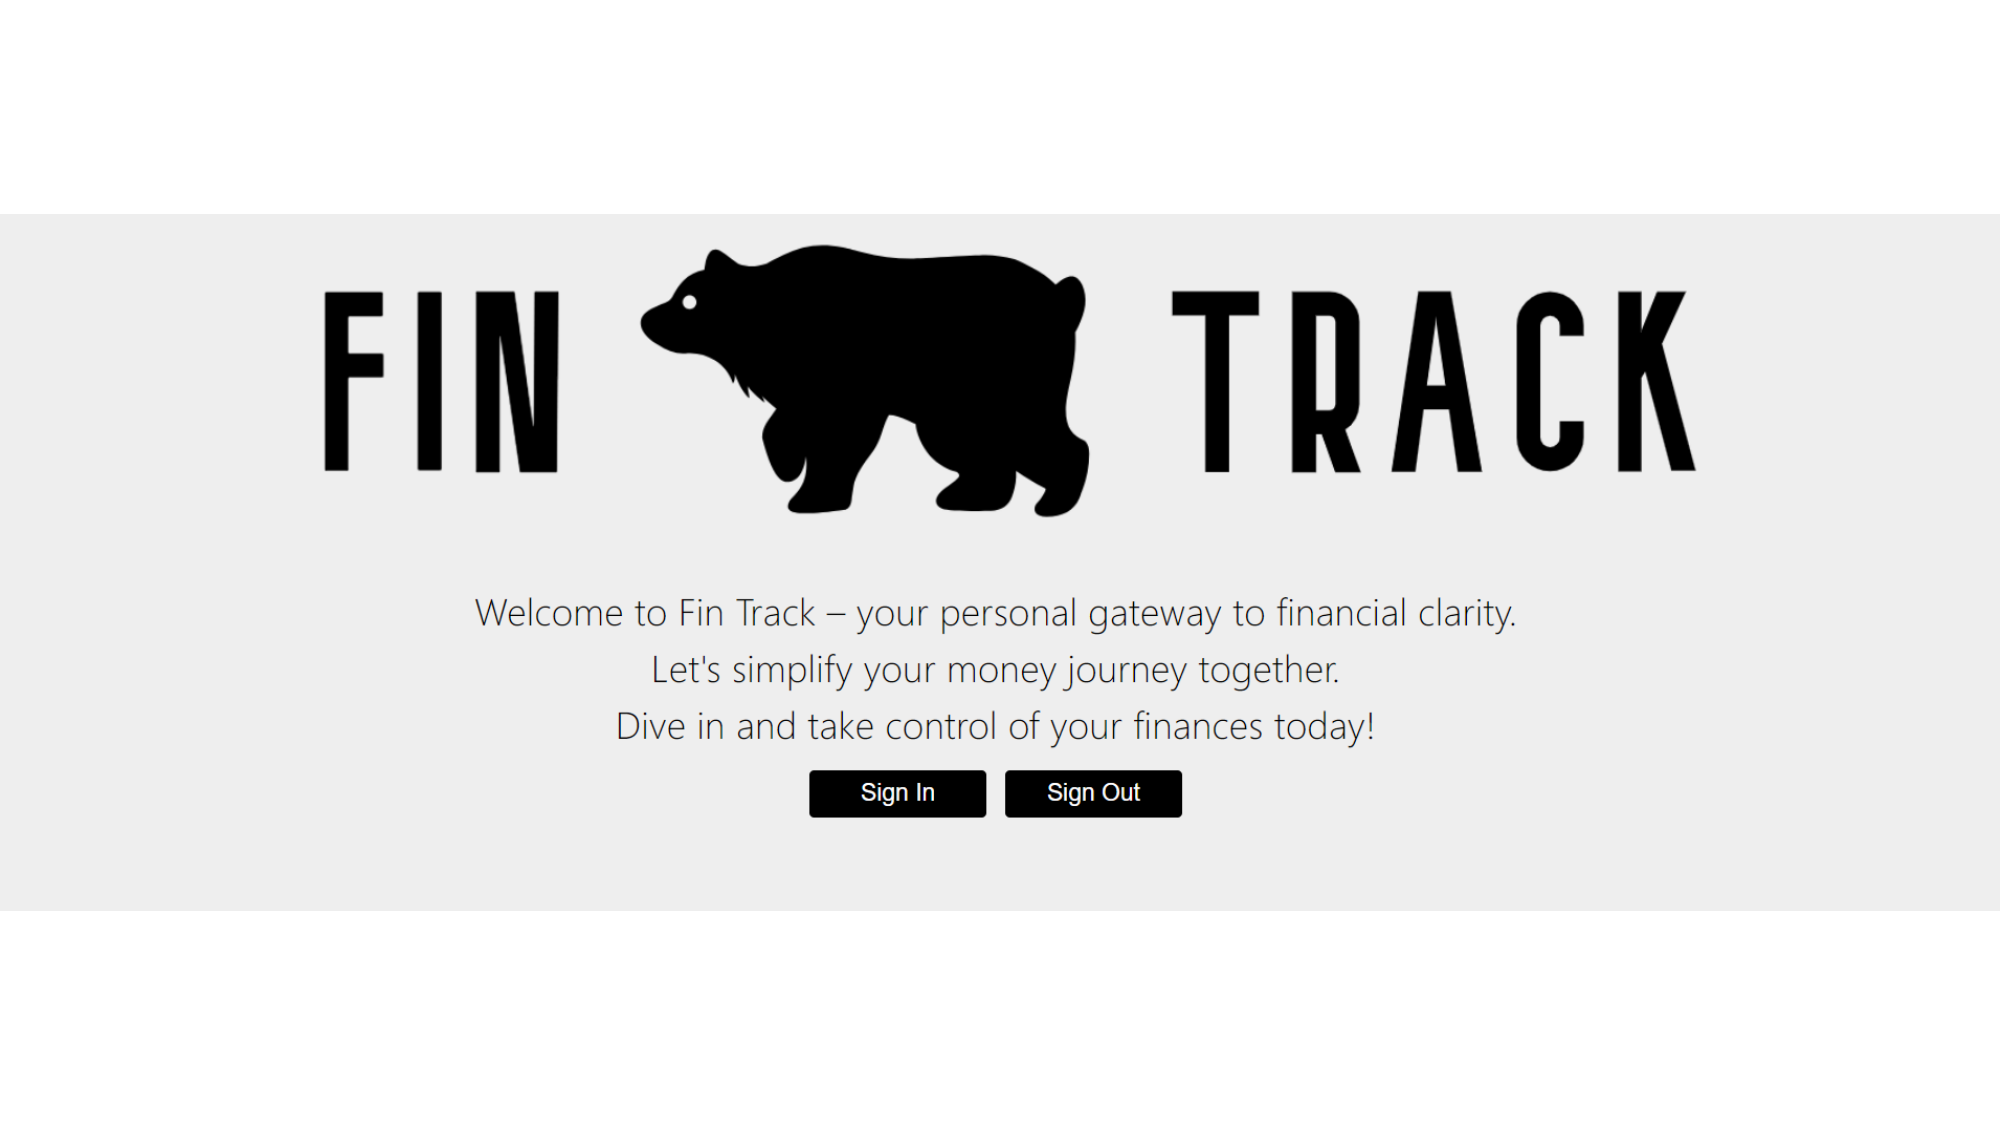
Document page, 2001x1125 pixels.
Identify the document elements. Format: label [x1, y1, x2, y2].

picture [0, 214, 2000, 911]
